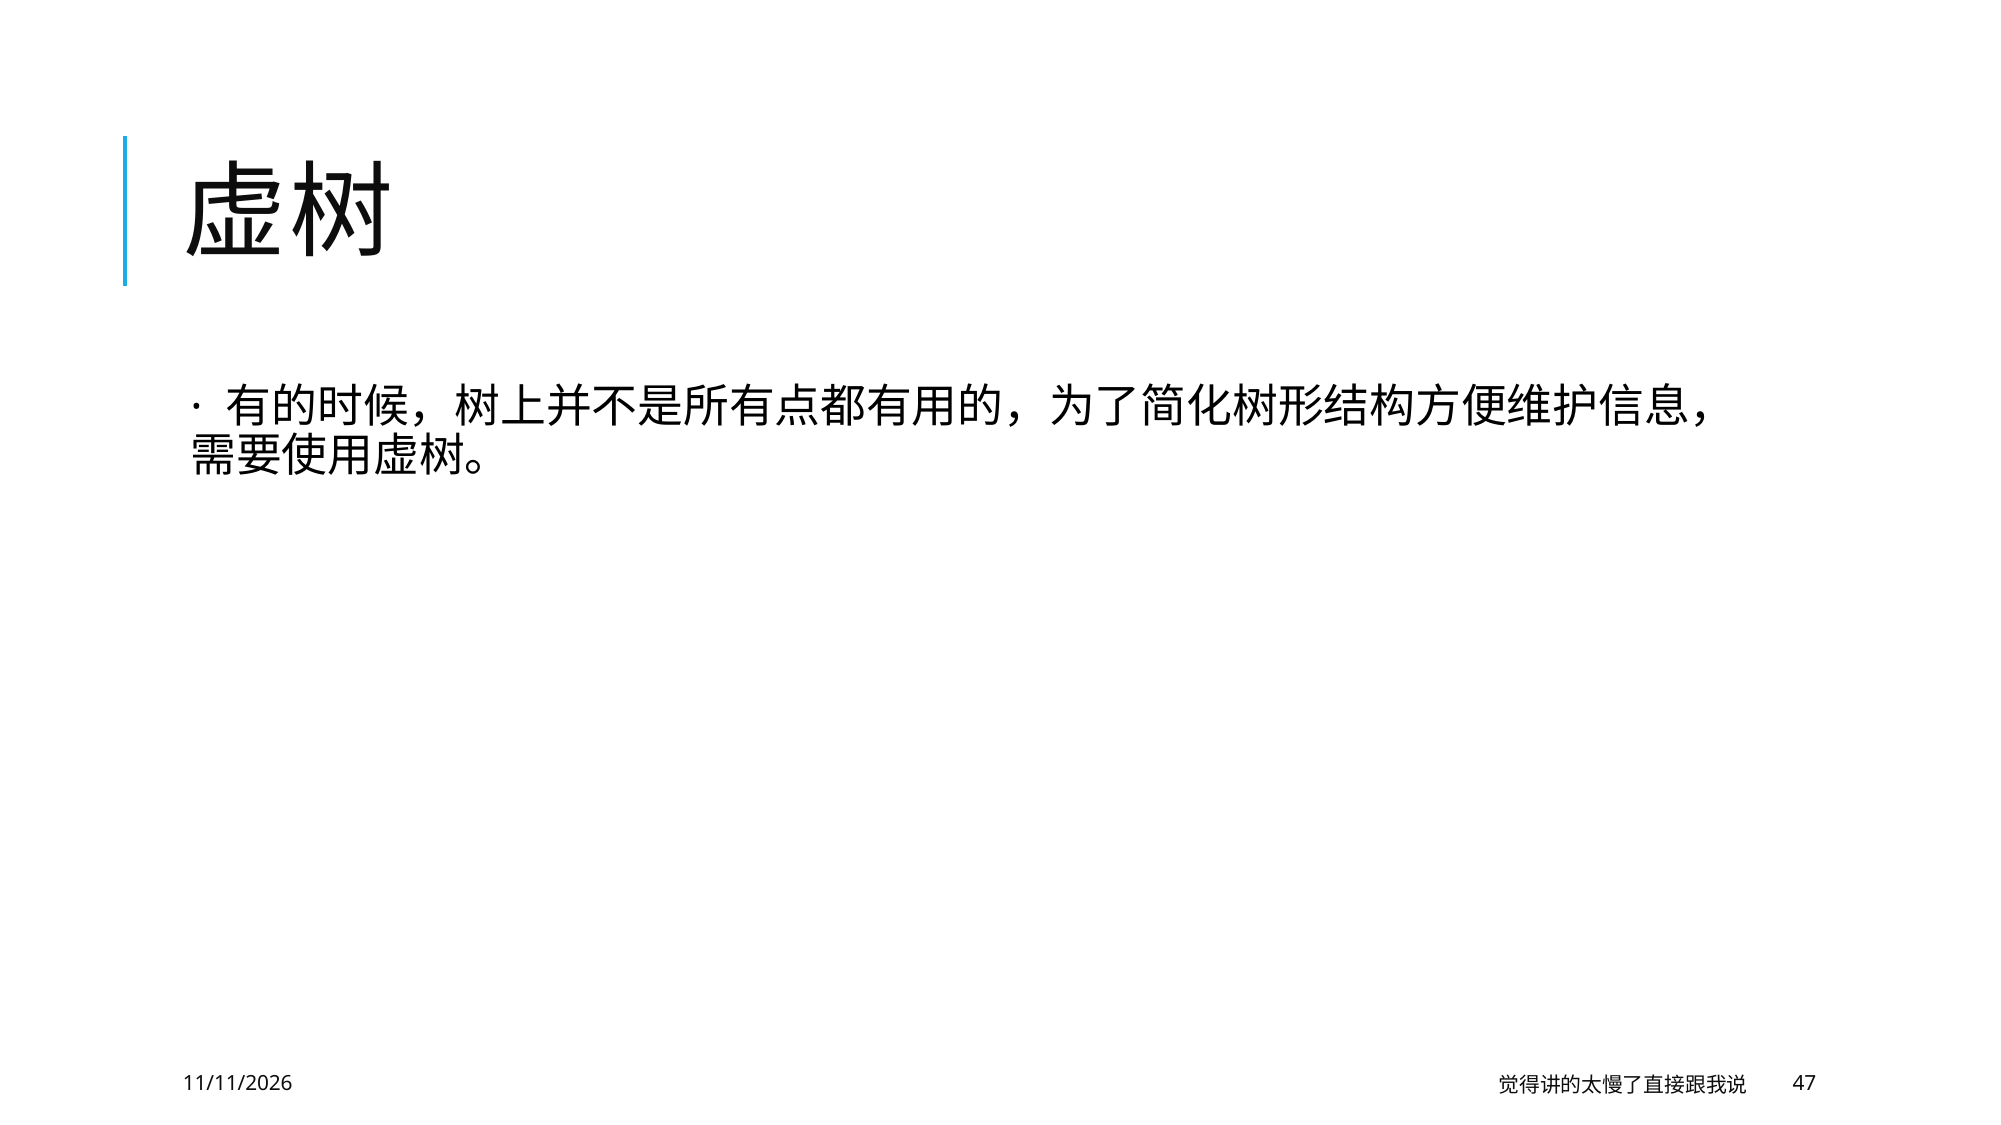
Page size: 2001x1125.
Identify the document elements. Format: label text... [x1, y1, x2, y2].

slide_number 47 [1777, 1061, 1938, 1107]
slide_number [168, 1061, 522, 1107]
list · 有的时候，树上并不是所有点都有用的，为了简化树形结构方便维护信息，需要使用虚树。 [168, 375, 1763, 1035]
title 虚树 [168, 96, 1763, 342]
footer 觉得讲的太慢了直接跟我说 [794, 1061, 1763, 1107]
